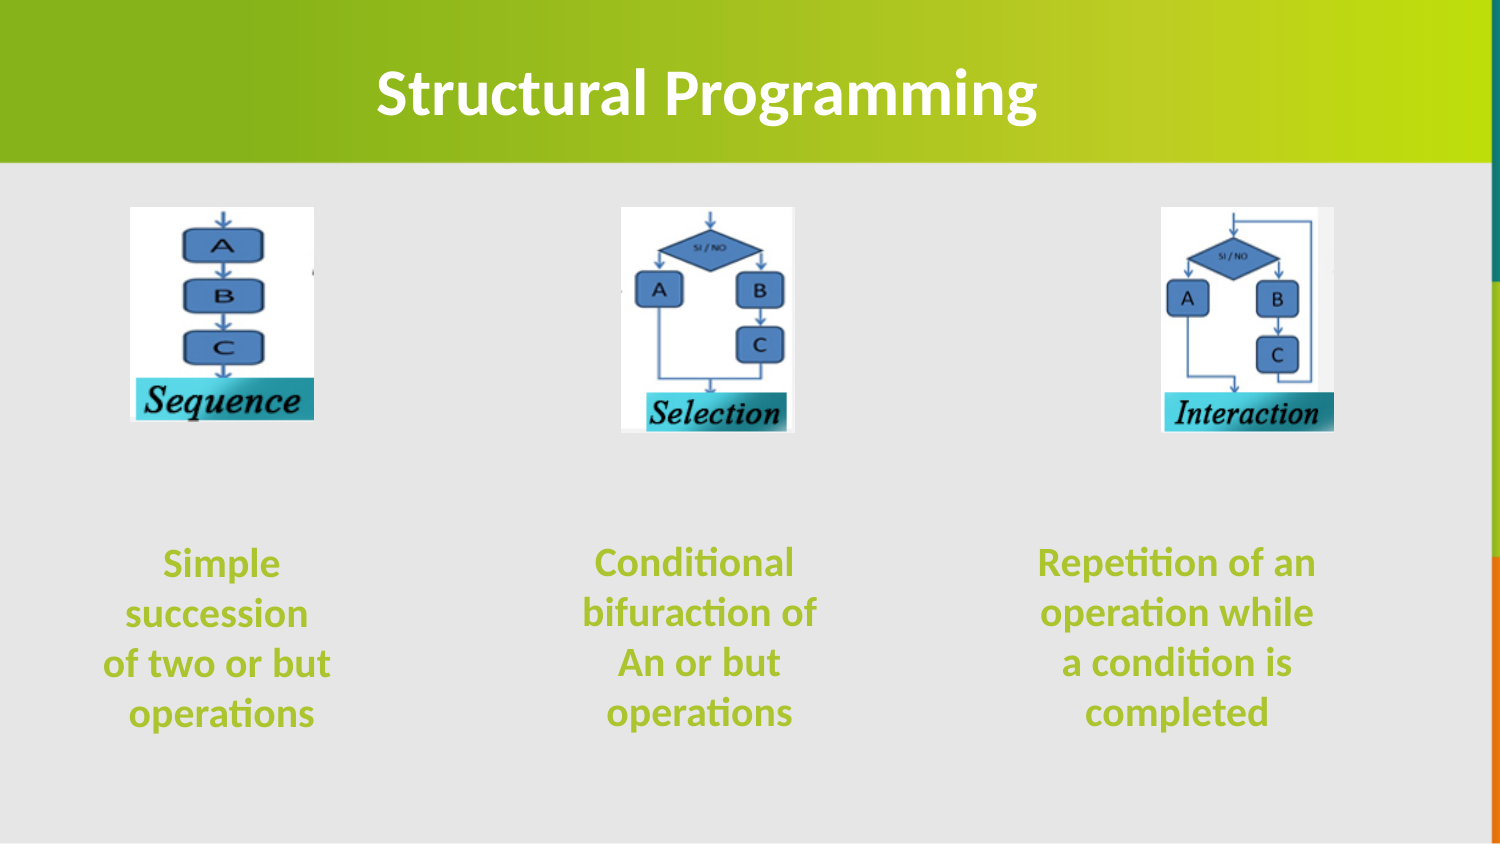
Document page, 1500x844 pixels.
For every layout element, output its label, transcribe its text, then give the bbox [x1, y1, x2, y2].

text_box Structural Programming [361, 41, 1054, 137]
text_box Conditional bifuraction of An or but operations [543, 526, 857, 742]
picture [0, 0, 1500, 844]
text_box Repetition of an operation while a condition is completed [1020, 527, 1334, 743]
text_box Simple succession of two or but operations [65, 528, 379, 744]
